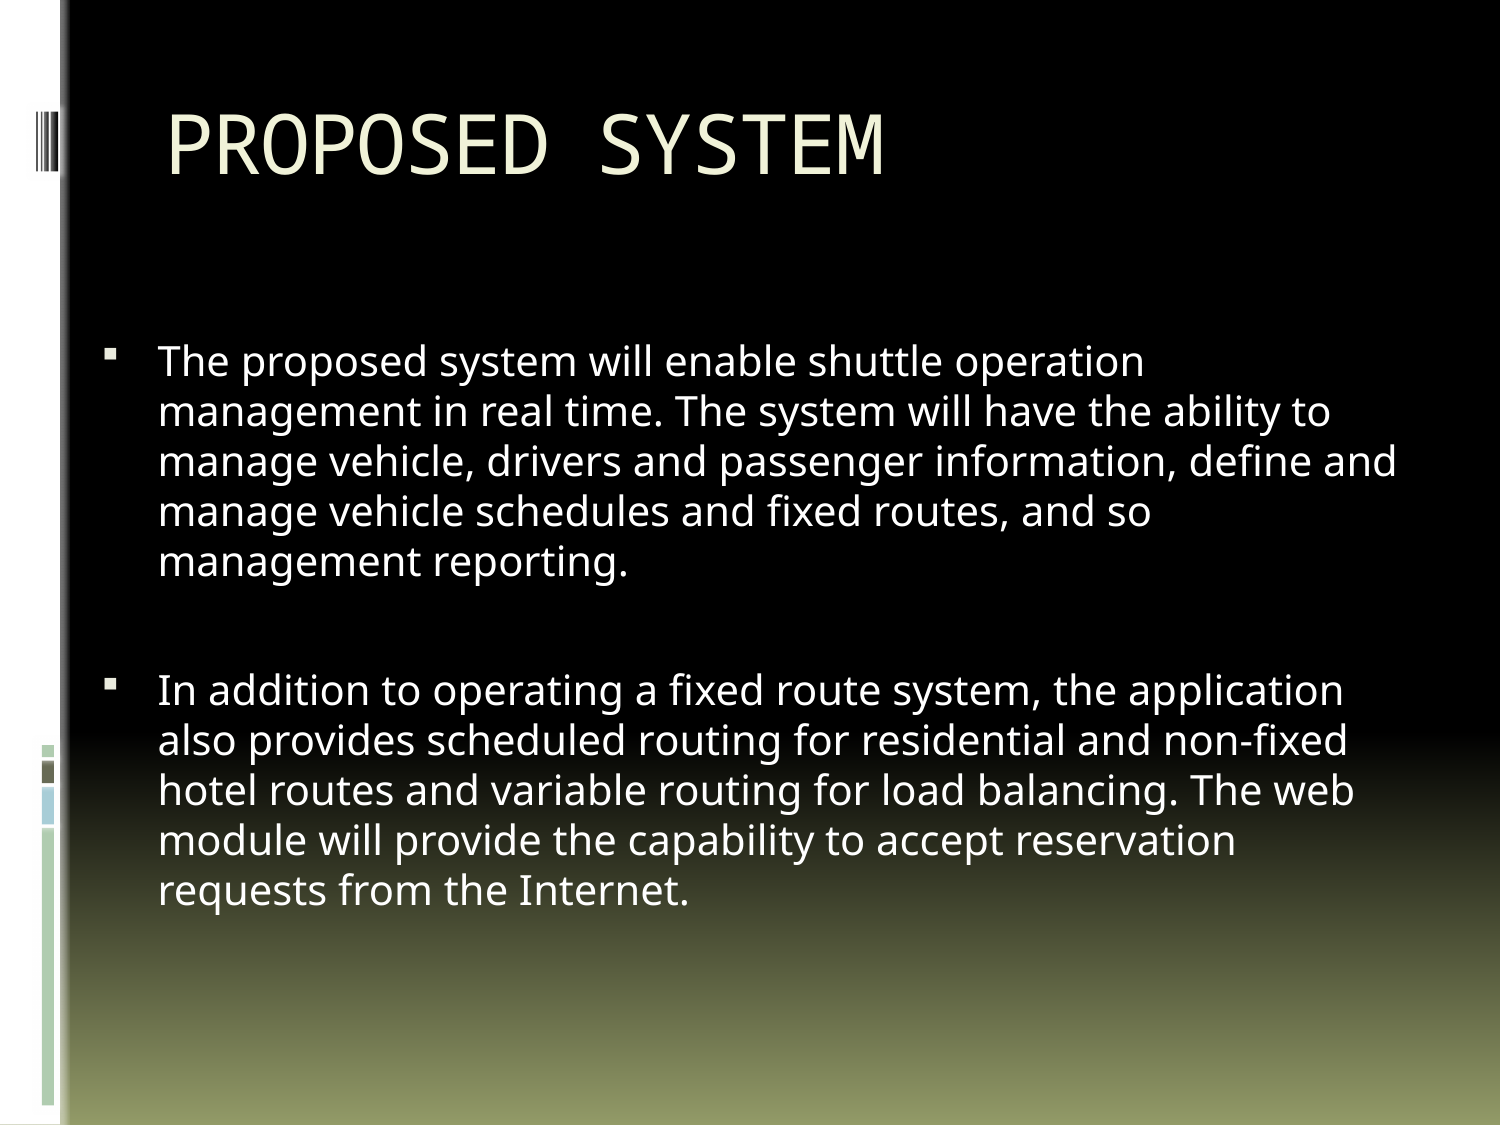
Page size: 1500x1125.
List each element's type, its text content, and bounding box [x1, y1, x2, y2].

list The proposed system will enable shuttle operation management in real time. The system will have the ability to manage vehicle, drivers and passenger information, define and manage vehicle schedules and fixed routes, and so management reporting. In addition to operating a fixed route system, the application also provides scheduled routing for residential and non-fixed hotel routes and variable routing for load balancing. The web module will provide the capability to accept reservation requests from the Internet. [74, 262, 1426, 1101]
title PROPOSED SYSTEM [150, 84, 1425, 235]
